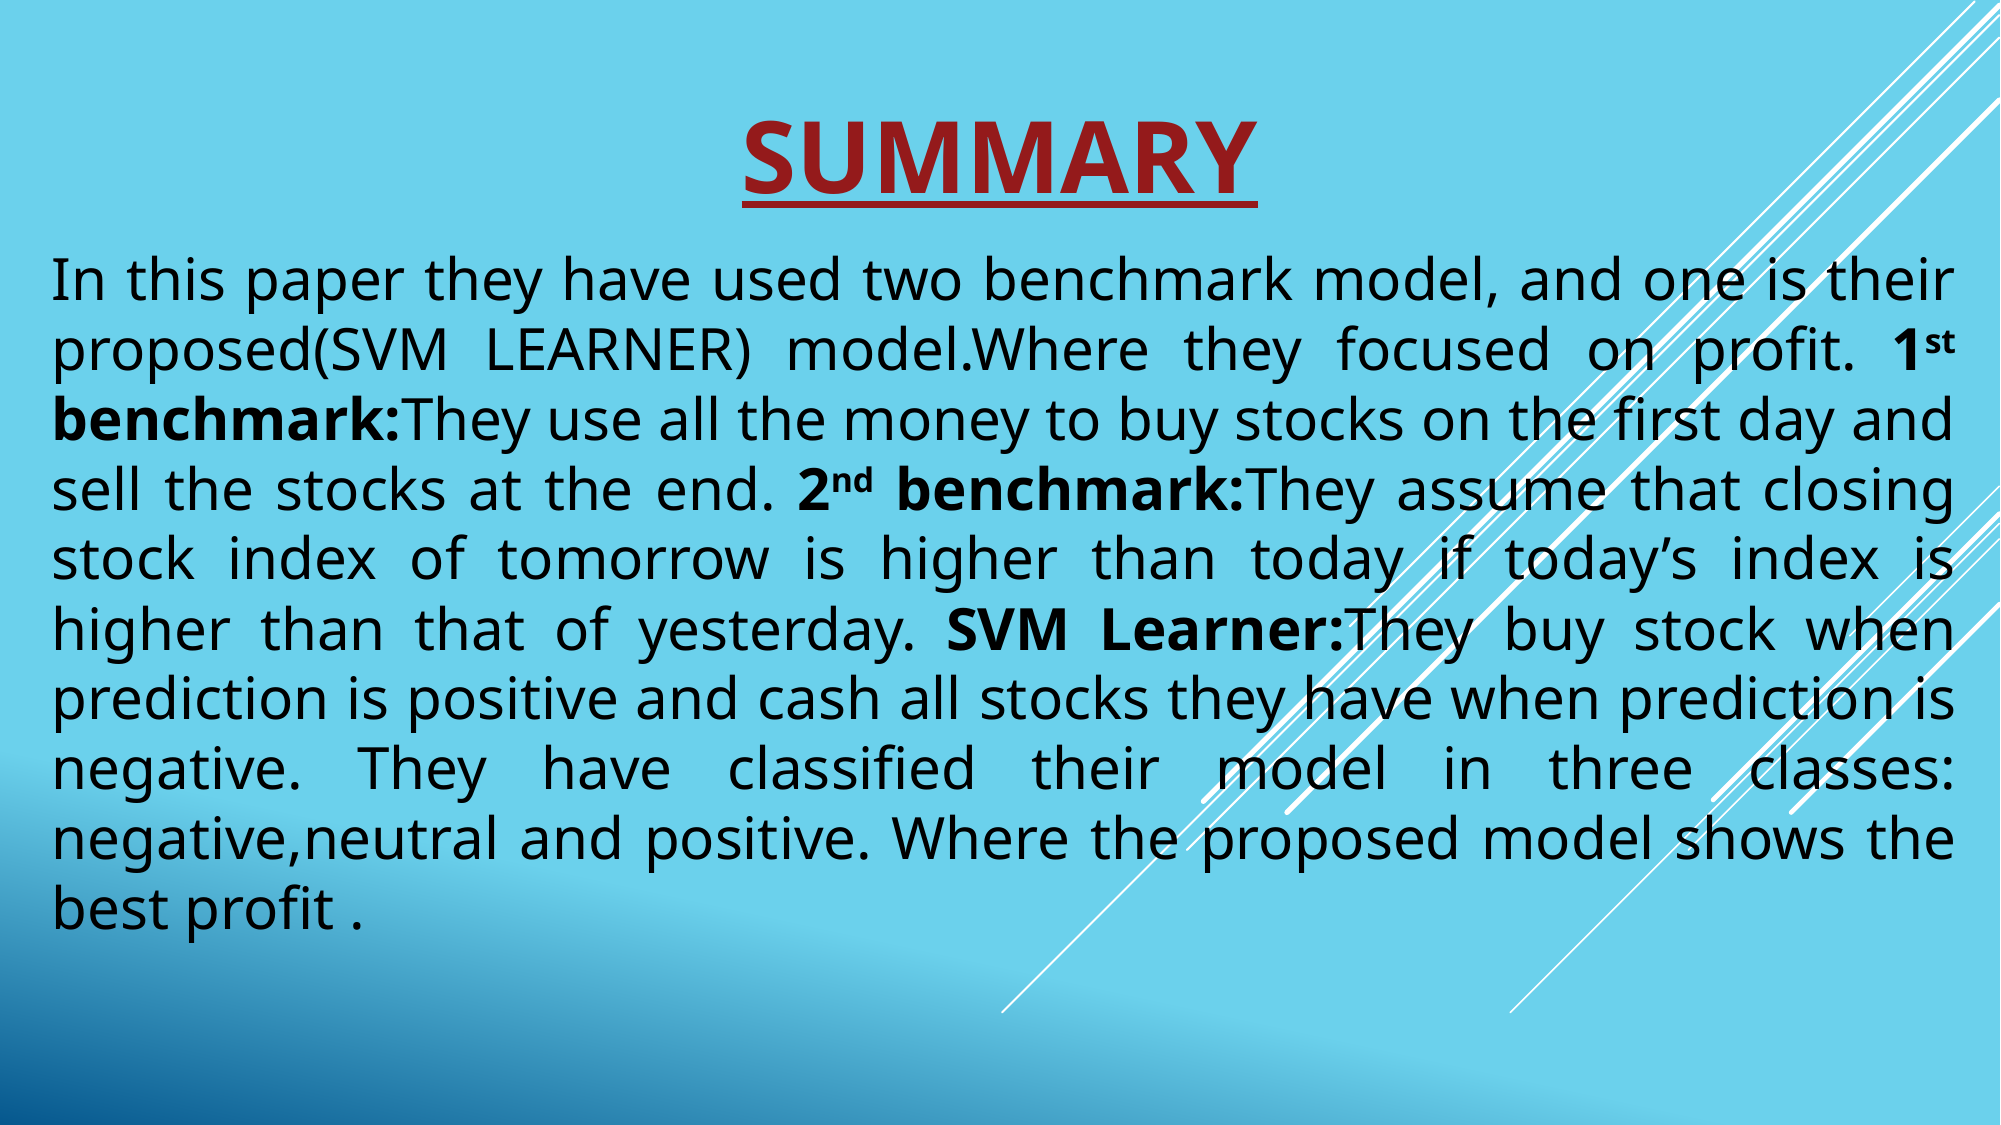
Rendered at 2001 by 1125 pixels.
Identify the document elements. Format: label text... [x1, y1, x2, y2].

title Summary [0, 0, 2000, 221]
subtitle In this paper they have used two benchmark model, and one is their proposed(SVM LEARNER) model.Where they focused on profit. 1st benchmark:They use all the money to buy stocks on the first day and sell the stocks at the end. 2nd benchmark:They assume that closing stock index of tomorrow is higher than today if today’s index is higher than that of yesterday. SVM Learner:They buy stock when prediction is positive and cash all stocks they have when prediction is negative. They have classified their model in three classes: negative,neutral and positive. Where the proposed model shows the best profit . [36, 234, 1972, 1125]
